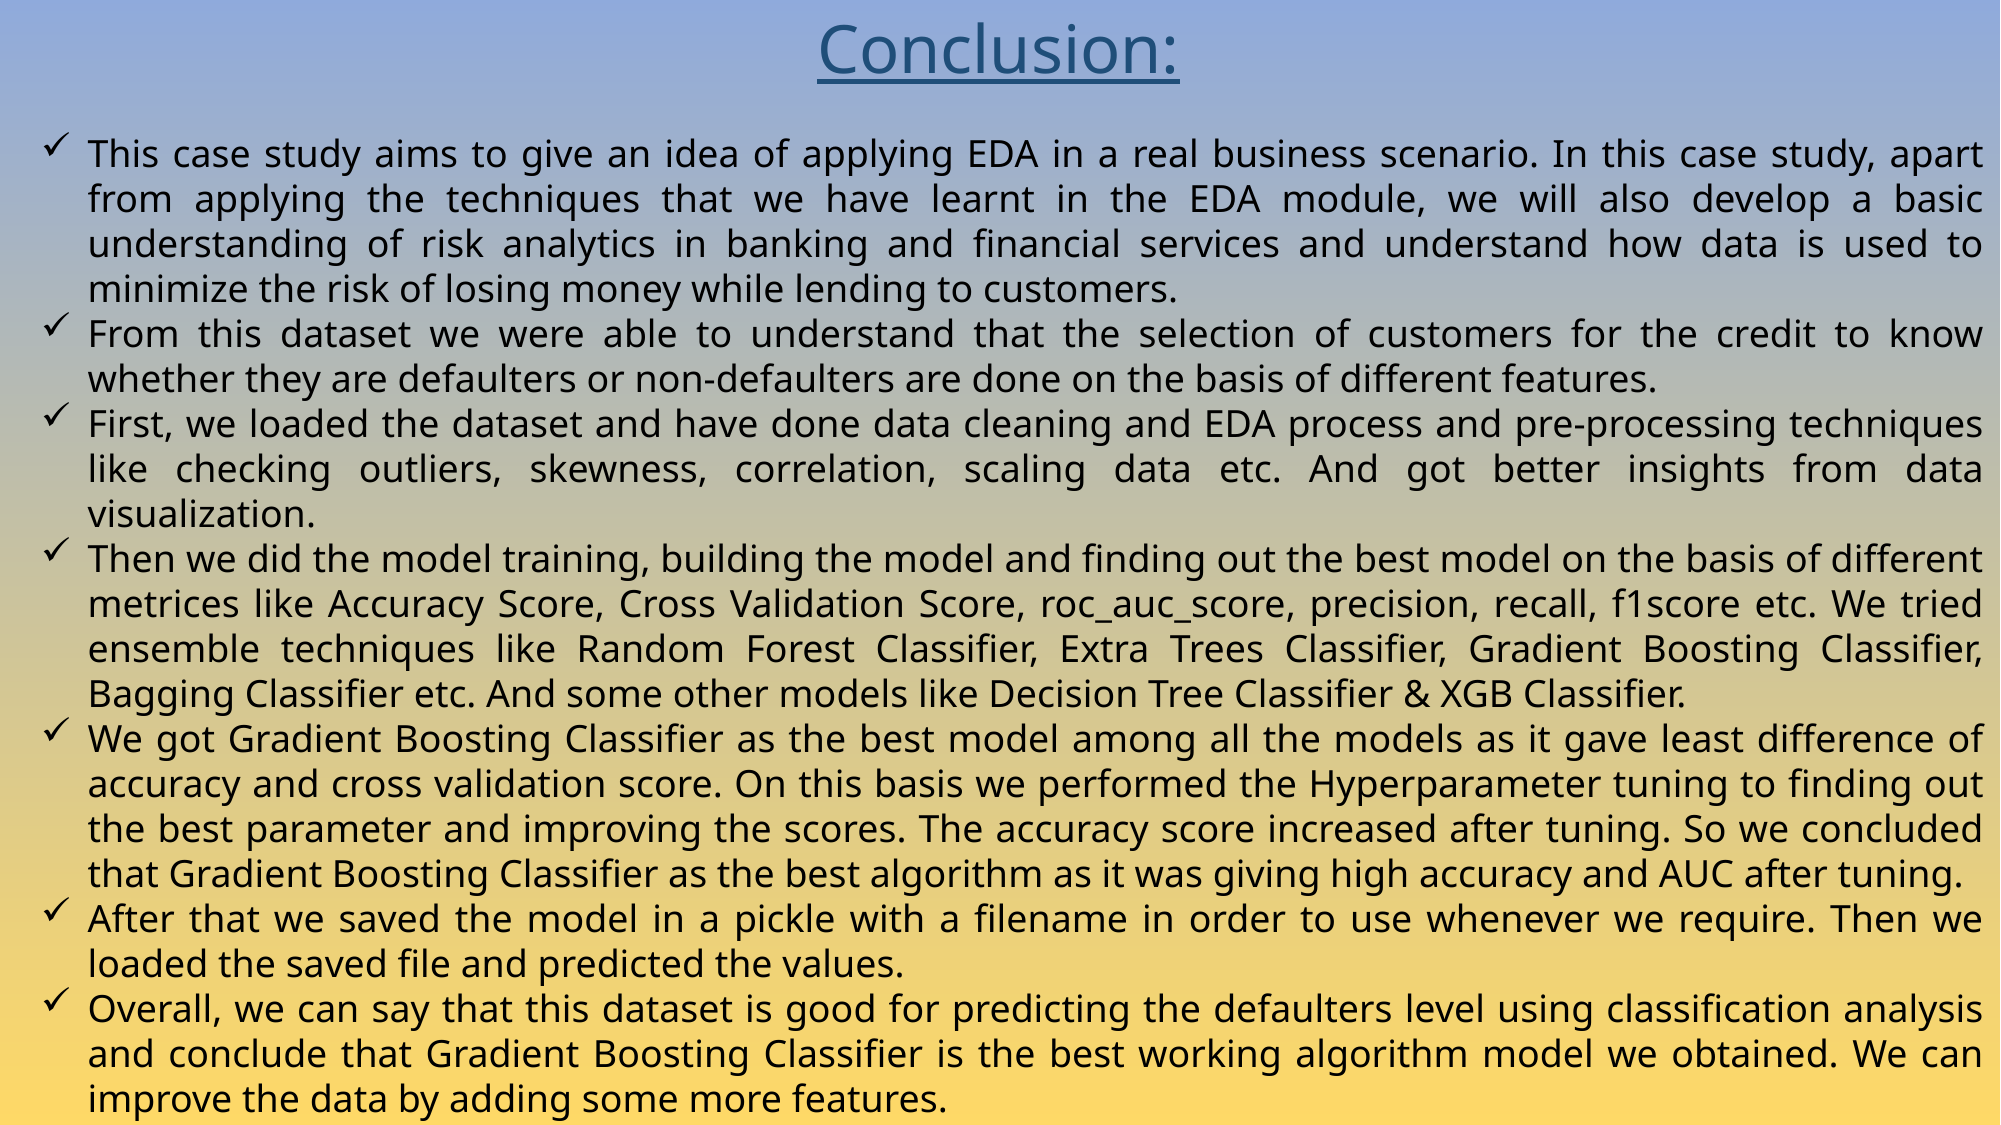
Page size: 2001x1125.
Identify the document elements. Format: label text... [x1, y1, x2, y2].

text_box Conclusion: [103, 0, 1895, 95]
text_box This case study aims to give an idea of applying EDA in a real business scenario. In this case study, apart from applying the techniques that we have learnt in the EDA module, we will also develop a basic understanding of risk analytics in banking and financial services and understand how data is used to minimize the risk of losing money while lending to customers. From this dataset we were able to understand that the selection of customers for the credit to know whether they are defaulters or non-defaulters are done on the basis of different features. First, we loaded the dataset and have done data cleaning and EDA process and pre-processing techniques like checking outliers, skewness, correlation, scaling data etc. And got better insights from data visualization. Then we did the model training, building the model and finding out the best model on the basis of different metrices like Accuracy Score, Cross Validation Score, roc_auc_score, precision, recall, f1score etc. We tried ensemble techniques like Random Forest Classifier, Extra Trees Classifier, Gradient Boosting Classifier, Bagging Classifier etc. And some other models like Decision Tree Classifier & XGB Classifier. We got Gradient Boosting Classifier as the best model among all the models as it gave least difference of accuracy and cross validation score. On this basis we performed the Hyperparameter tuning to finding out the best parameter and improving the scores. The accuracy score increased after tuning. So we concluded that Gradient Boosting Classifier as the best algorithm as it was giving high accuracy and AUC after tuning. After that we saved the model in a pickle with a filename in order to use whenever we require. Then we loaded the saved file and predicted the values. Overall, we can say that this dataset is good for predicting the defaulters level using classification analysis and conclude that Gradient Boosting Classifier is the best working algorithm model we obtained. We can improve the data by adding some more features. [25, 122, 2000, 1125]
